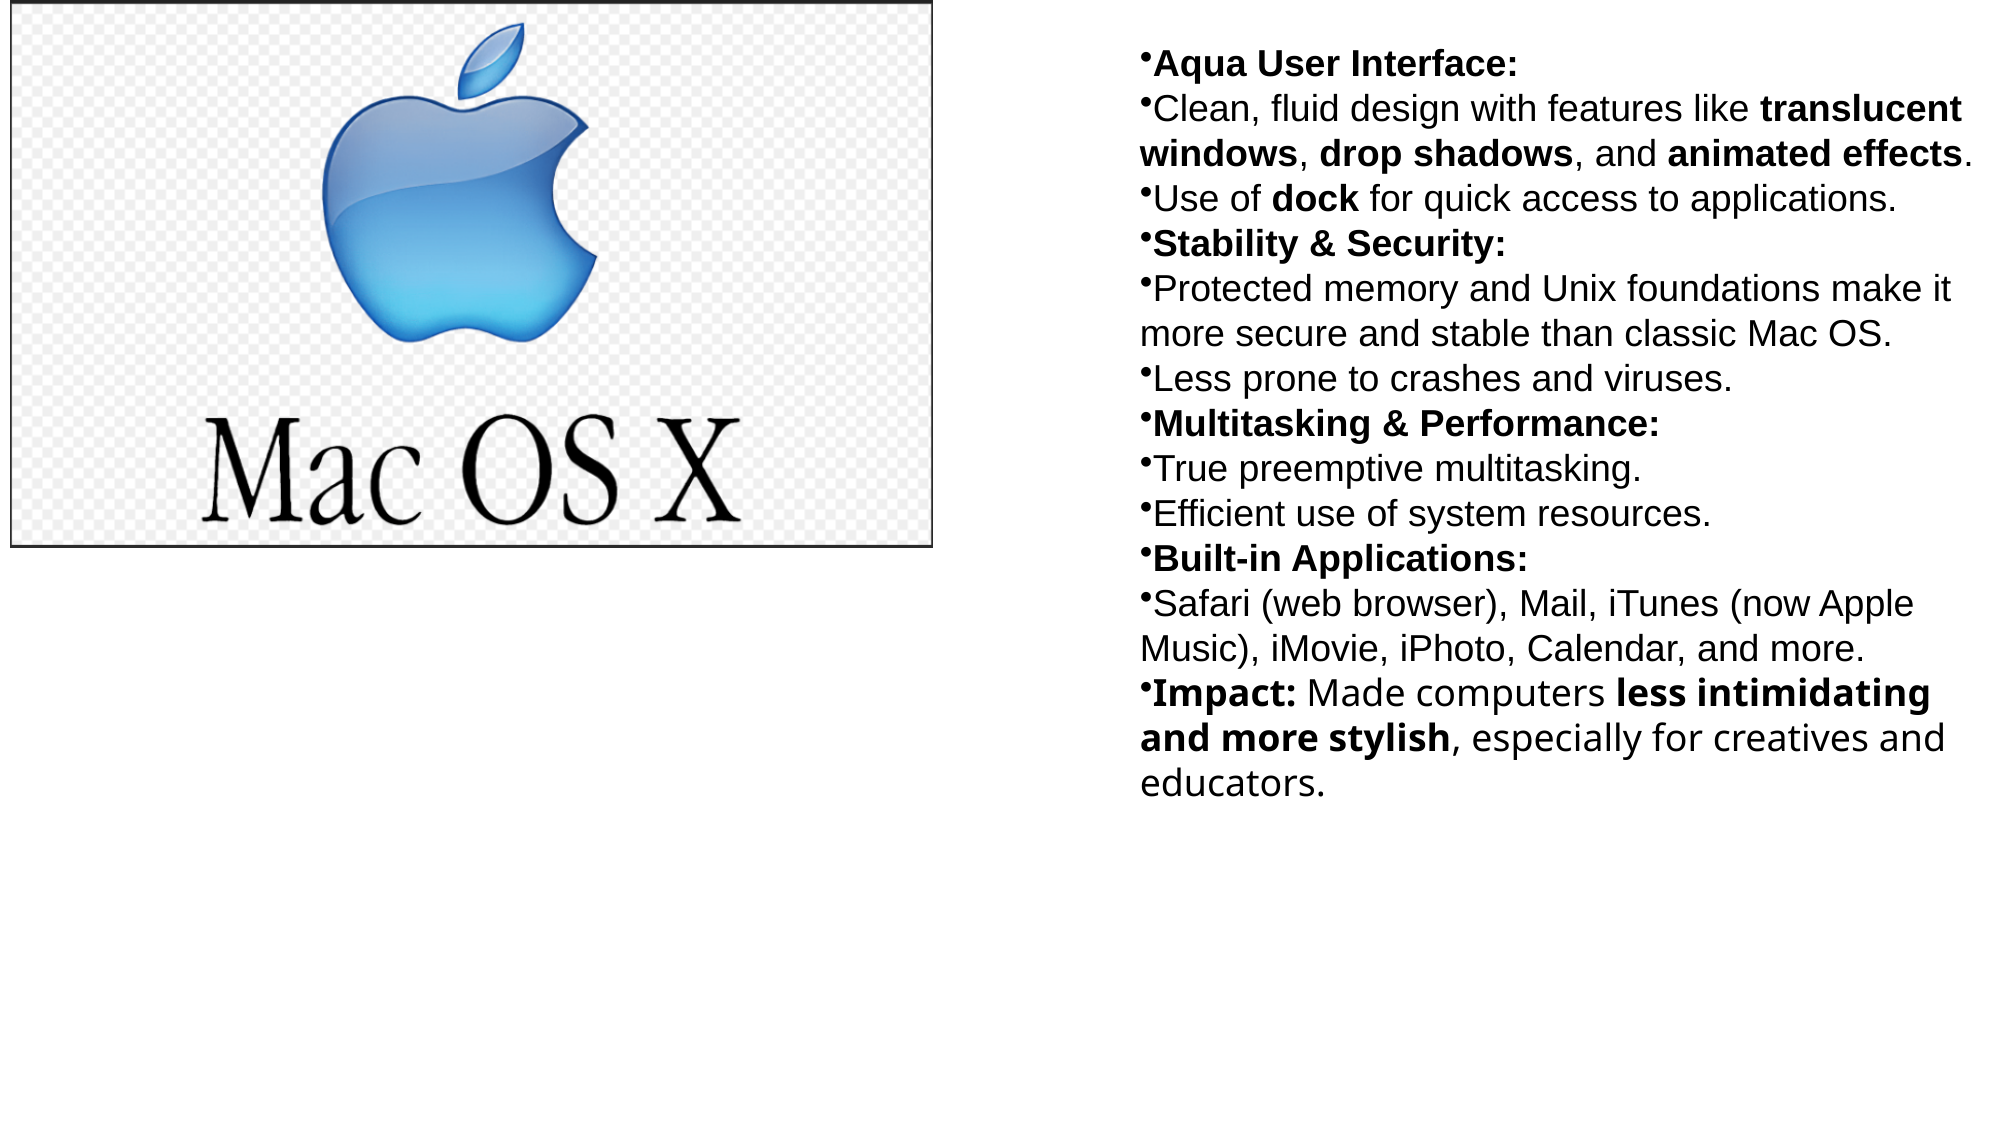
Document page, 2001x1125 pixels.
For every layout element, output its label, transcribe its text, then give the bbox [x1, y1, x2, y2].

picture [10, 0, 934, 548]
text_box Aqua User Interface: Clean, fluid design with features like translucent windows, drop shadows, and animated effects. Use of dock for quick access to applications. Stability & Security: Protected memory and Unix foundations make it more secure and stable than classic Mac OS. Less prone to crashes and viruses. Multitasking & Performance: True preemptive multitasking. Efficient use of system resources. Built-in Applications: Safari (web browser), Mail, iTunes (now Apple Music), iMovie, iPhoto, Calendar, and more. Impact: Made computers less intimidating and more stylish, especially for creatives and educators. [1124, 31, 1989, 857]
